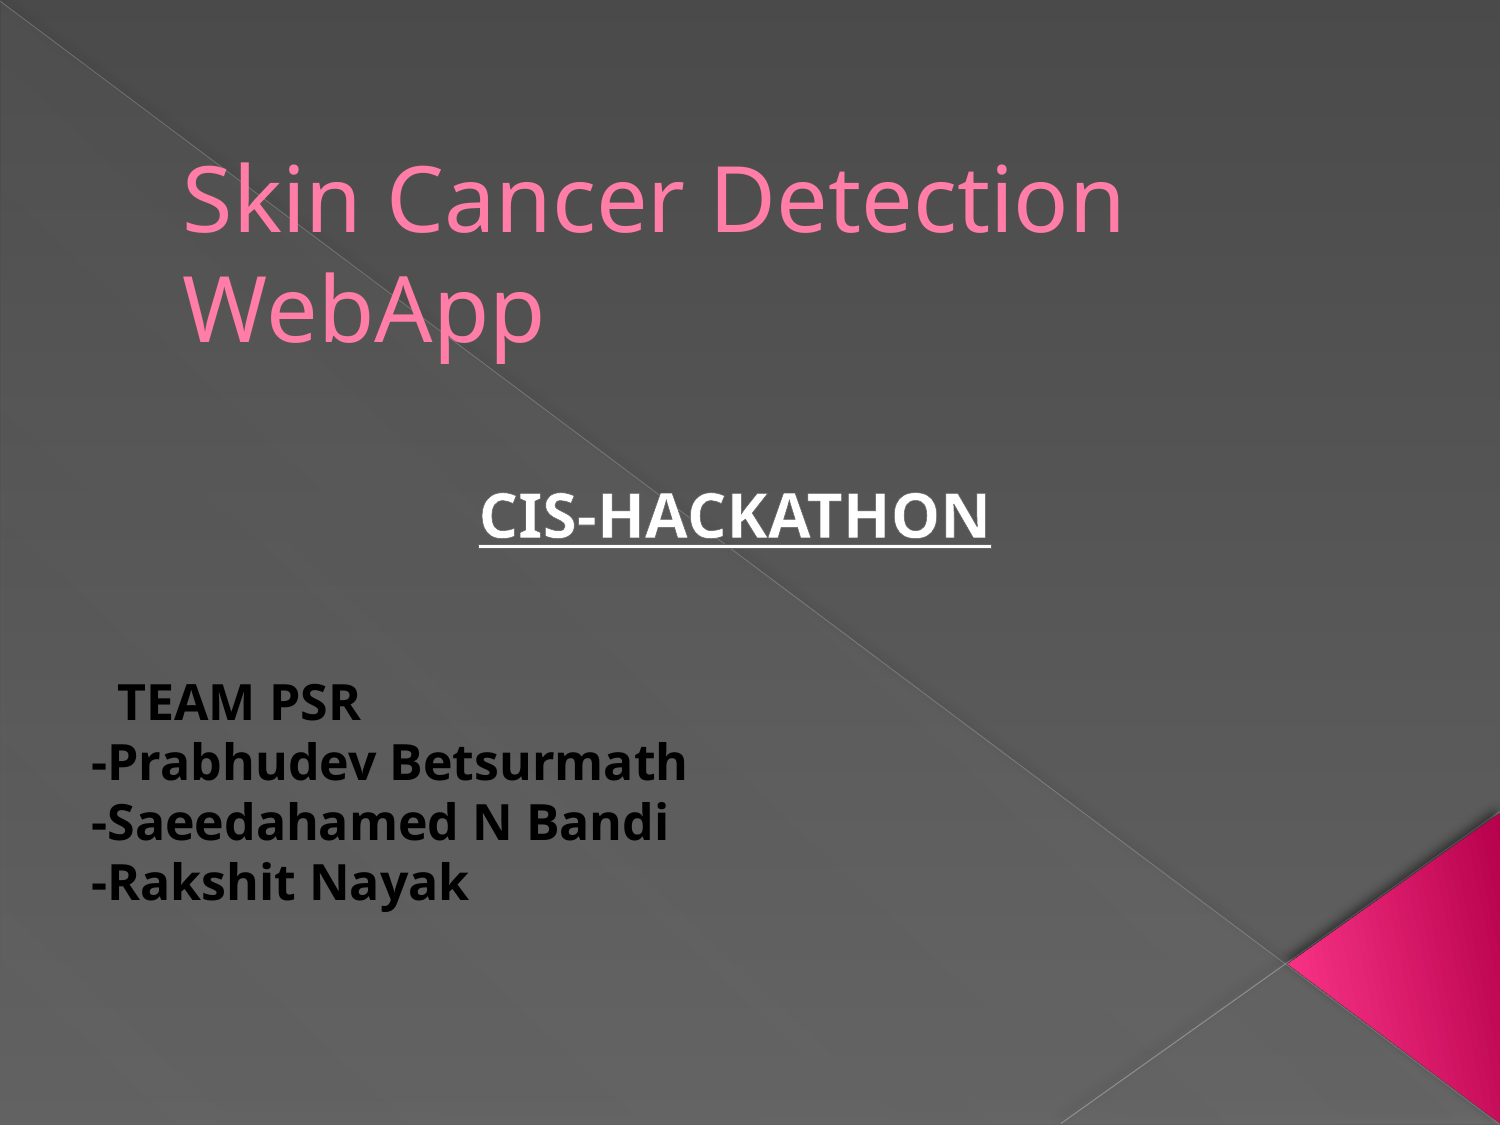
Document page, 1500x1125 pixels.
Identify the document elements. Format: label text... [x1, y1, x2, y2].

title Skin Cancer Detection WebApp [88, 127, 1412, 369]
subtitle CIS-HACKATHON TEAM PSR -Prabhudev Betsurmath -Saeedahamed N Bandi -Rakshit Nayak [76, 468, 1400, 1012]
